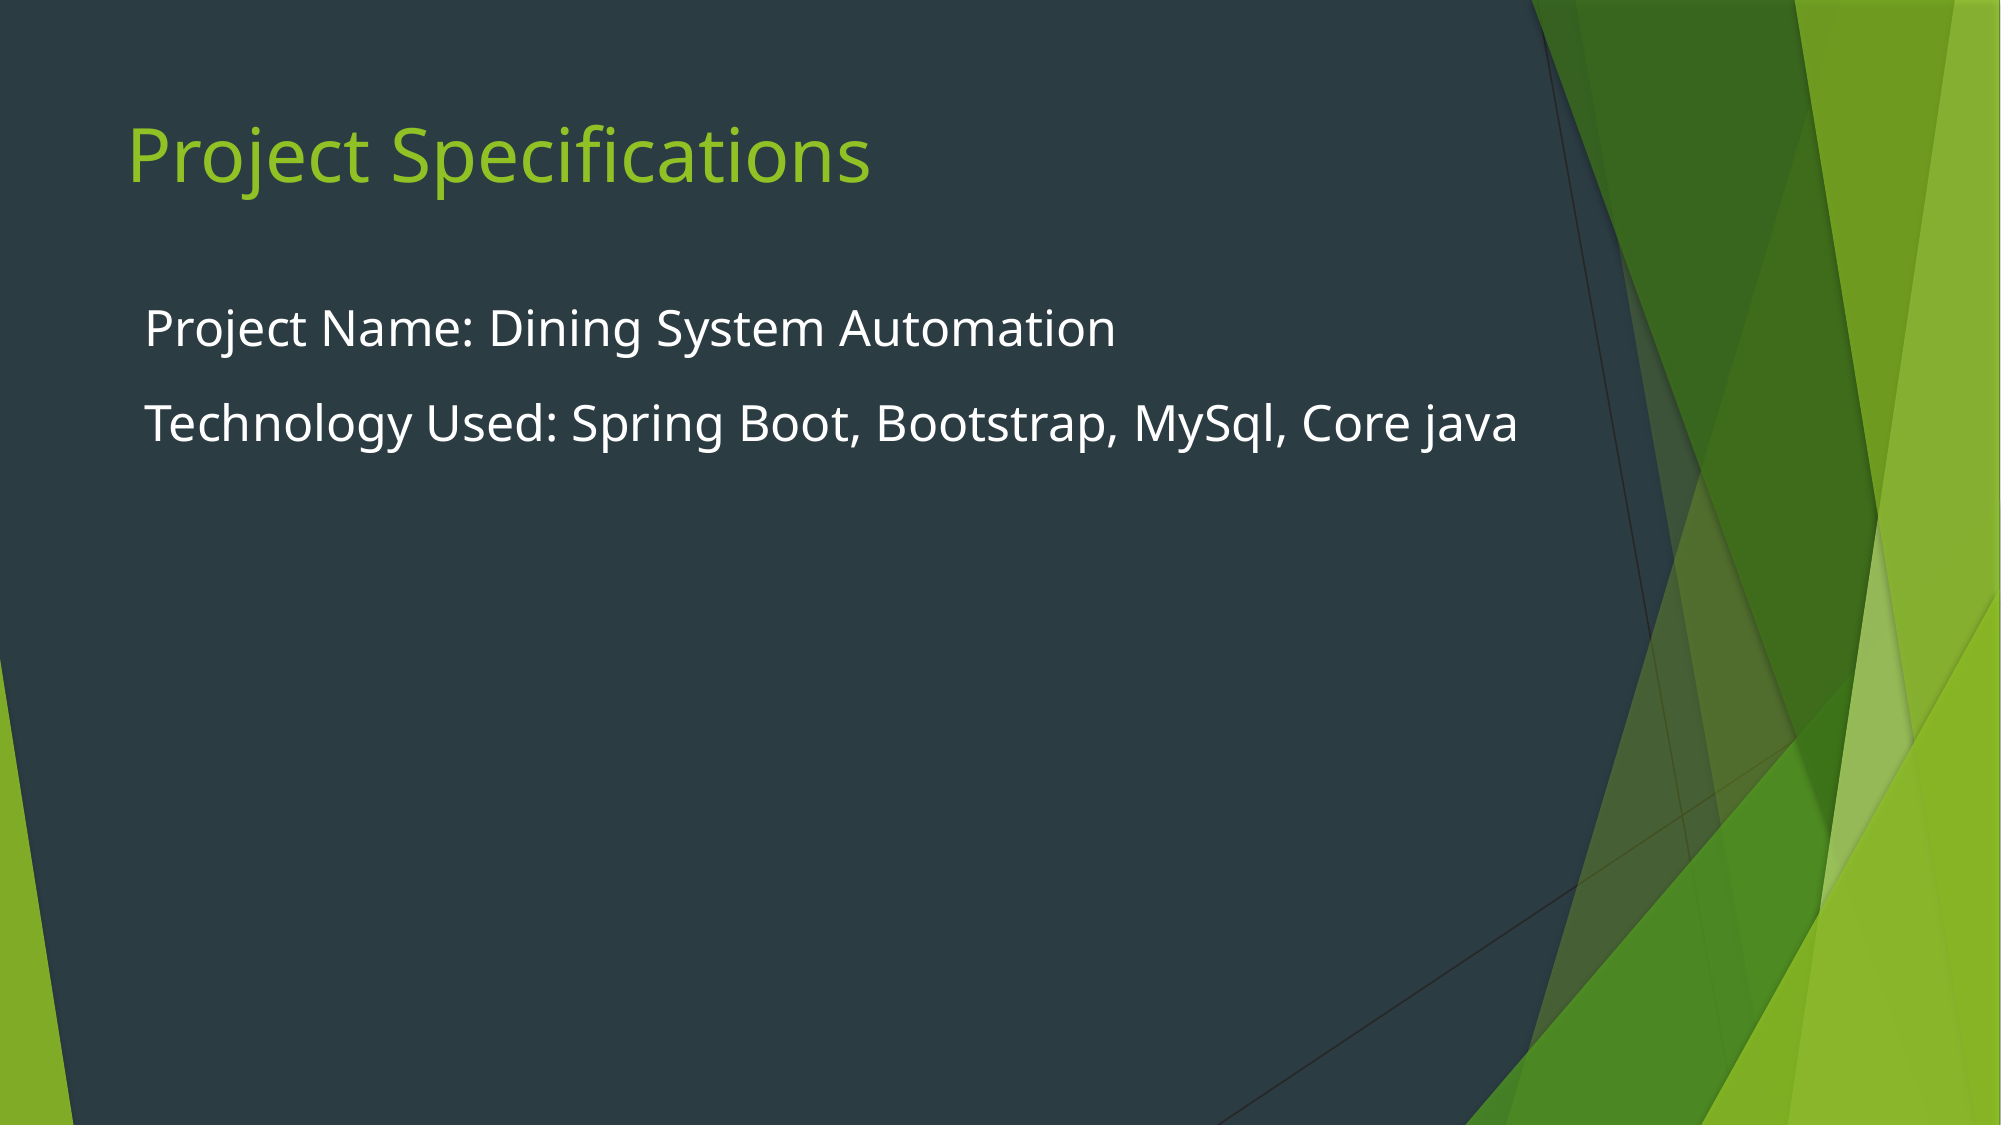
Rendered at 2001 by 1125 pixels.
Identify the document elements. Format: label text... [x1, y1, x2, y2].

list Project Name: Dining System Automation [129, 269, 1583, 363]
list Technology Used: Spring Boot, Bootstrap, MySql, Core java [129, 363, 1583, 459]
title Project Specifications [111, 99, 1522, 270]
